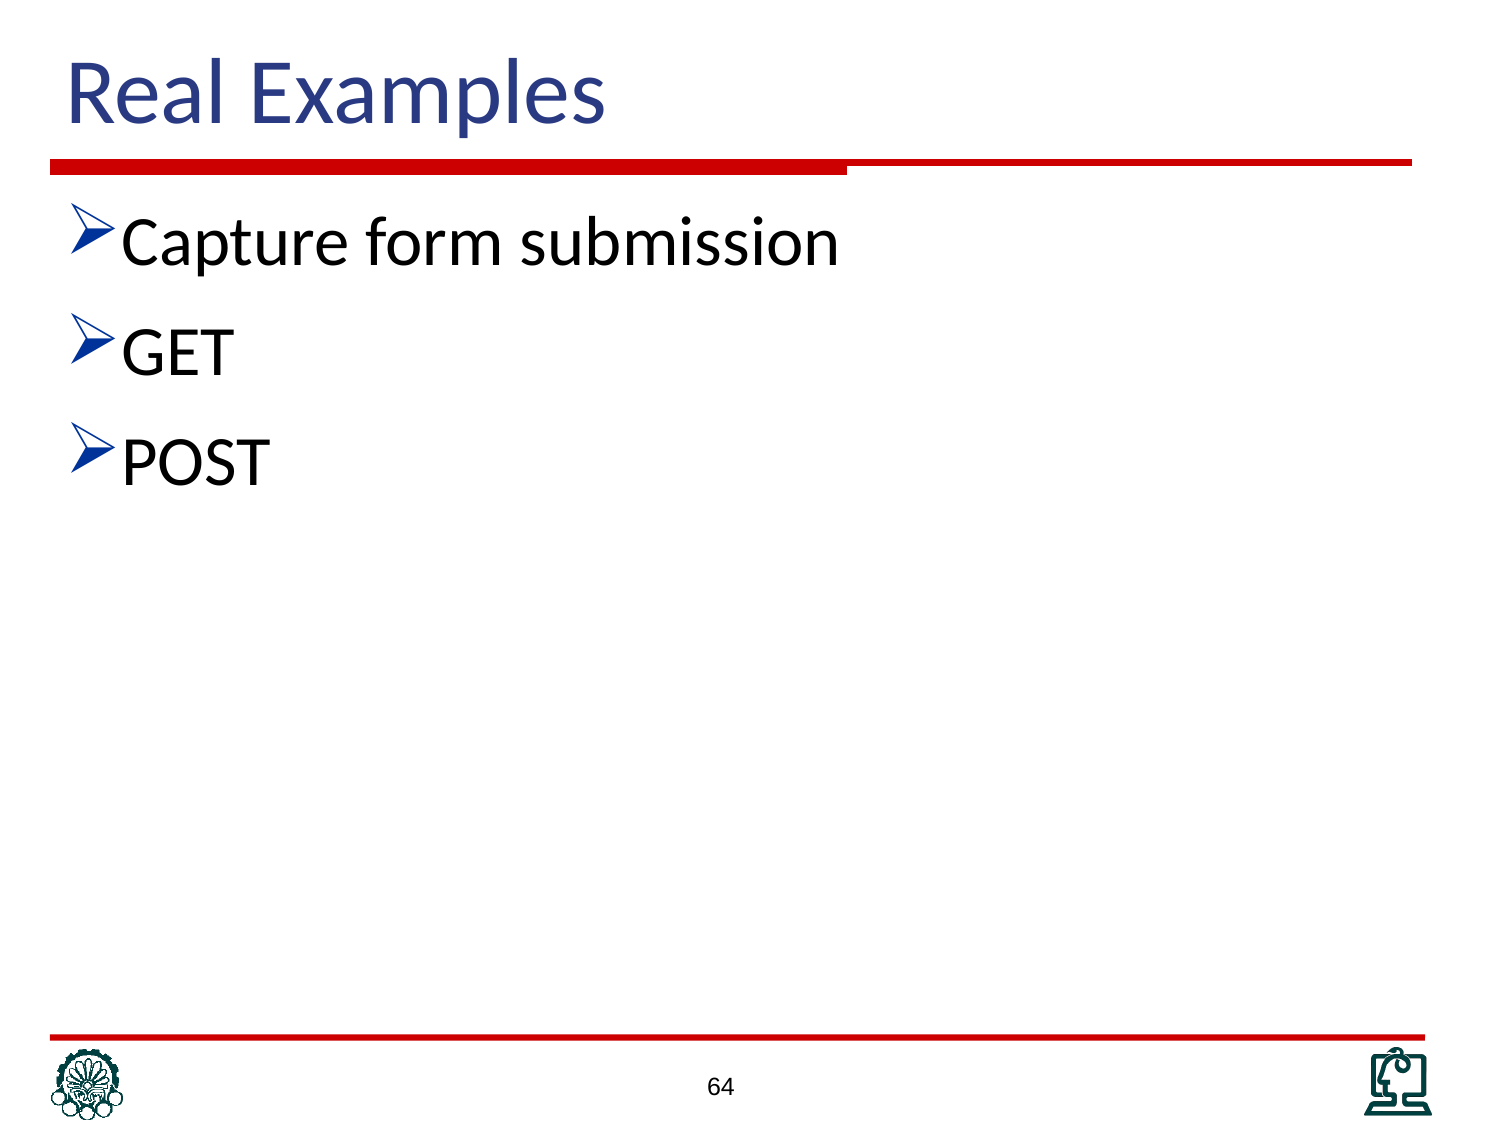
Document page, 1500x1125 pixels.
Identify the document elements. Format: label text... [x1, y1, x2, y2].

picture [50, 1047, 125, 1122]
slide_number 64 [649, 1062, 751, 1103]
picture [1362, 1045, 1438, 1119]
title Real Examples [49, 24, 1438, 151]
list Capture form submission GET POST [49, 187, 1426, 1038]
